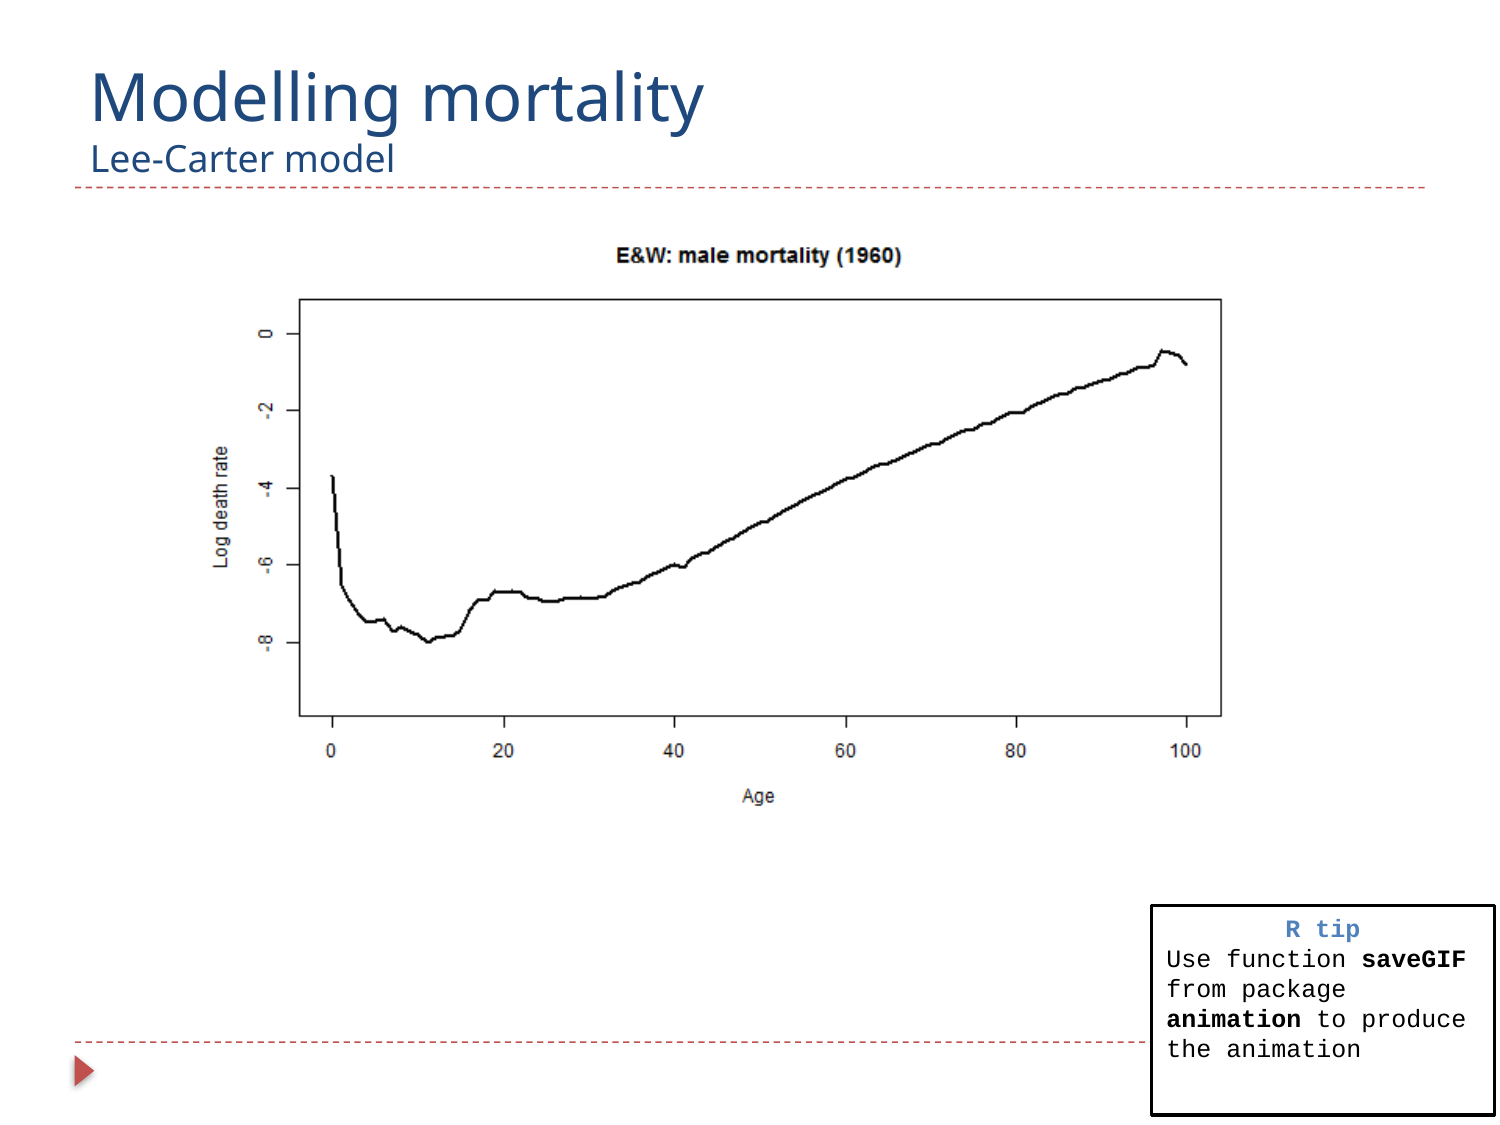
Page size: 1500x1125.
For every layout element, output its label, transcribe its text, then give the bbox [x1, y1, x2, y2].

title Modelling mortality Lee-Carter model [75, 24, 1425, 188]
text_box R tip Use function saveGIF from package animation to produce the animation [1150, 904, 1496, 1117]
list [206, 206, 1270, 832]
